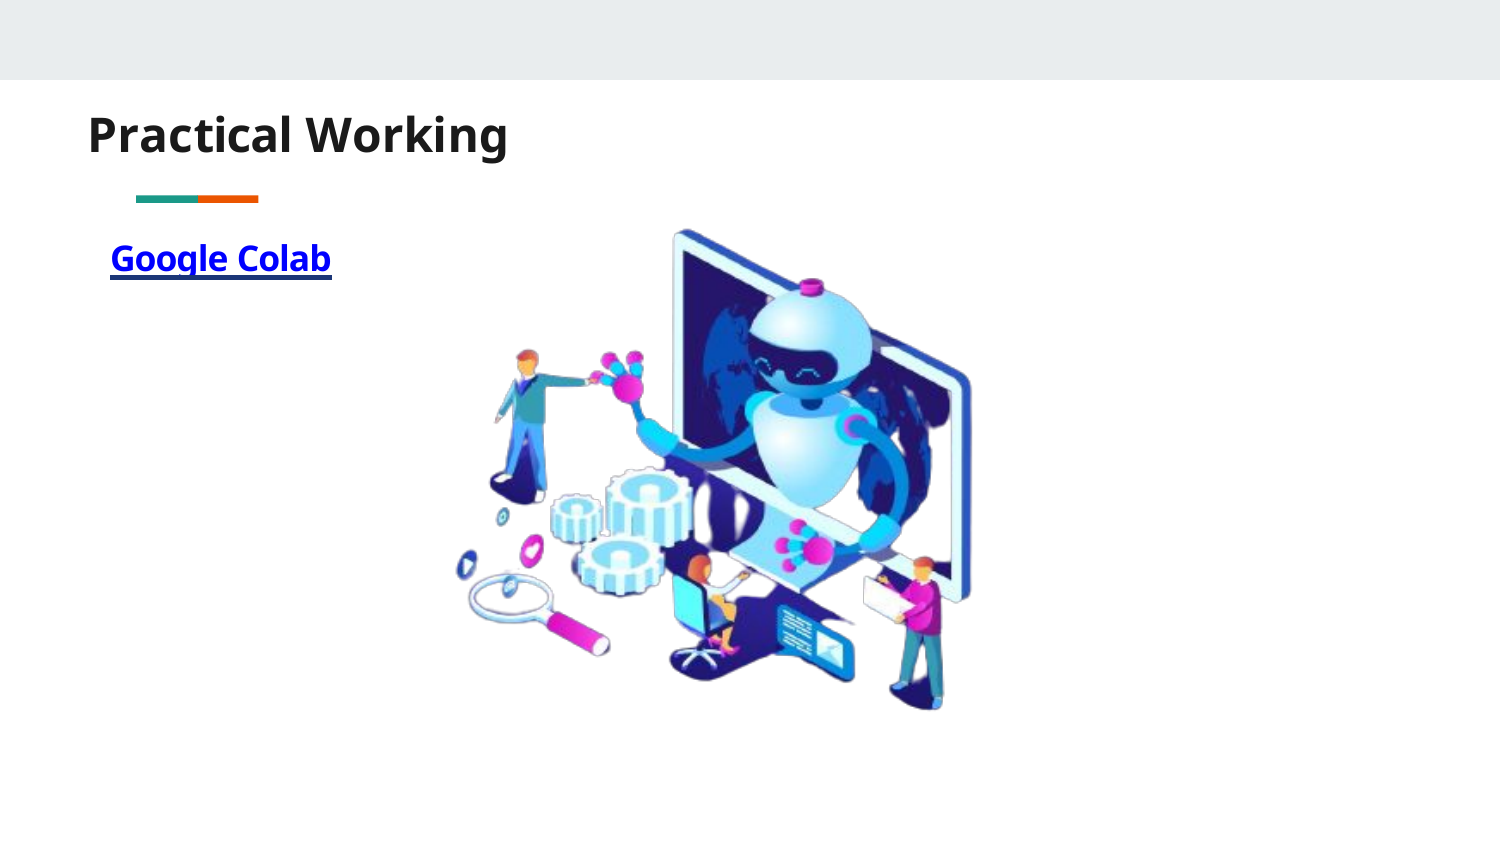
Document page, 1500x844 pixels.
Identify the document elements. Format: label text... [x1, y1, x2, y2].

picture [212, 156, 1299, 785]
text_box Practical Working [85, 101, 548, 162]
text_box Google Colab [107, 234, 207, 285]
